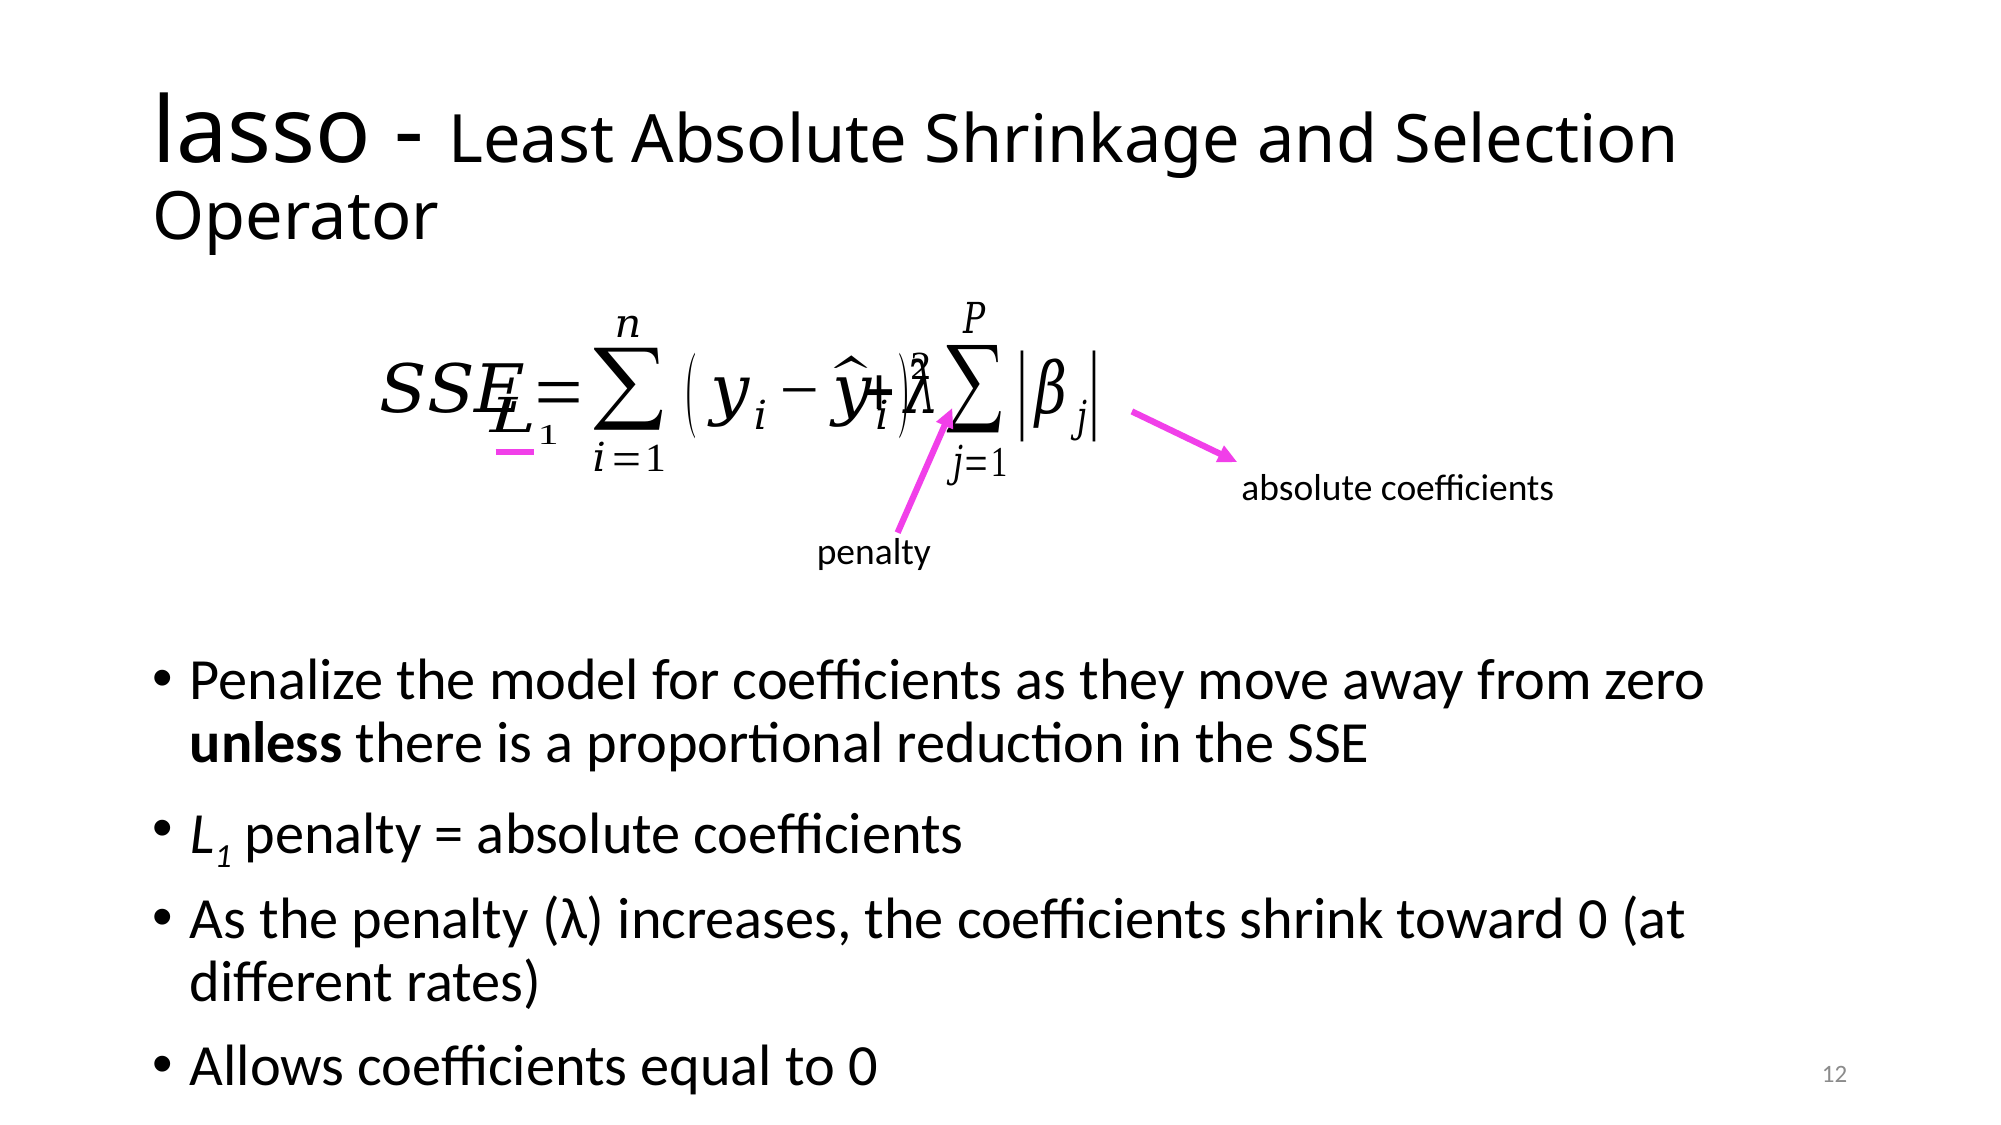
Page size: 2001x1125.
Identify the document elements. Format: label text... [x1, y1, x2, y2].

list Penalize the model for coefficients as they move away from zero unless there is a proportional reduction in the SSE L1 penalty = absolute coefficients As the penalty (λ) increases, the coefficients shrink toward 0 (at different rates) Allows coefficients equal to 0 [137, 299, 1863, 1092]
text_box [897, 408, 953, 533]
text_box penalty [802, 520, 953, 580]
slide_number 12 [1412, 1042, 1863, 1103]
title lasso - Least Absolute Shrinkage and Selection Operator [137, 59, 1863, 278]
text_box absolute coefficients [1226, 455, 1588, 516]
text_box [1131, 411, 1237, 462]
